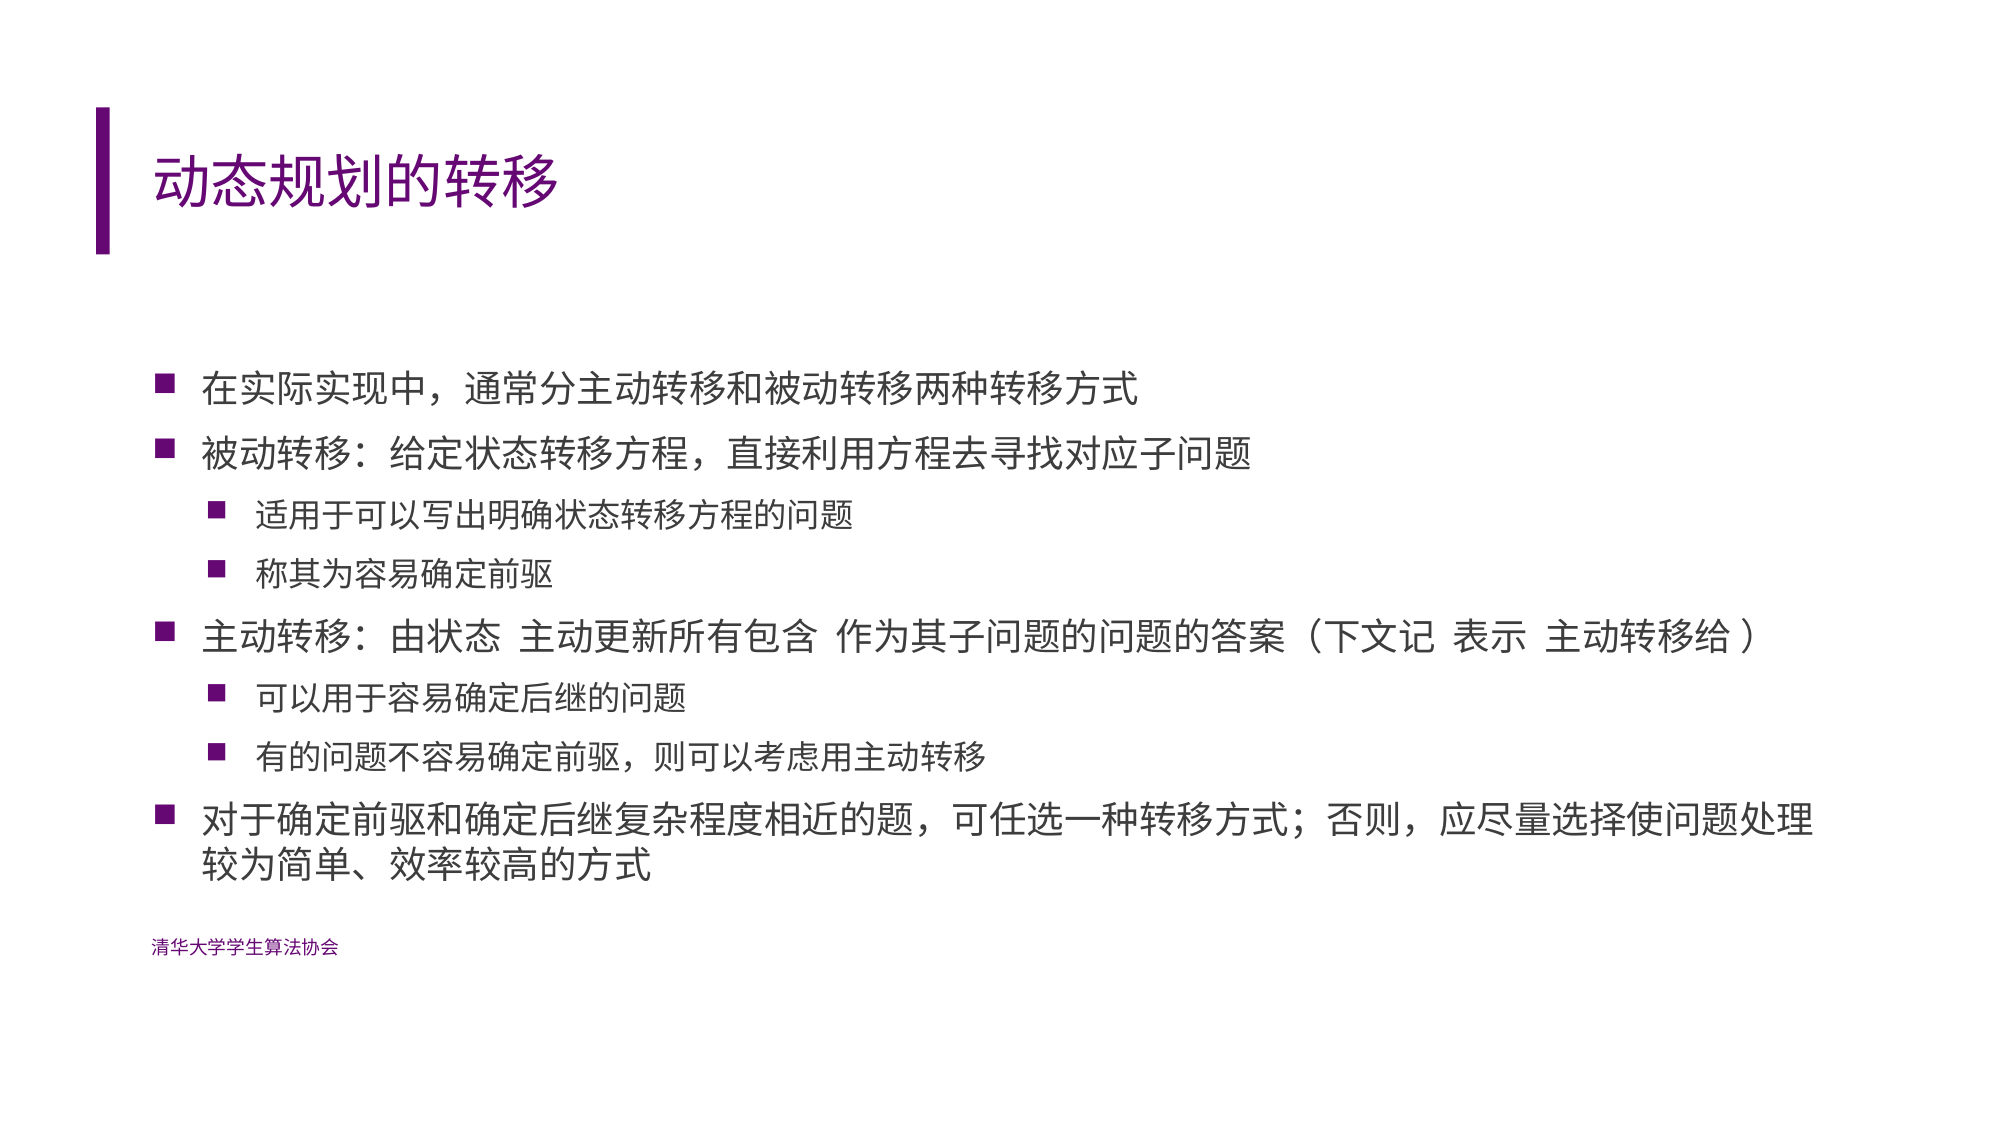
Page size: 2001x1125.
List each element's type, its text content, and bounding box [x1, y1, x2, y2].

footer 清华大学学生算法协会 [136, 917, 1217, 978]
title 动态规划的转移 [137, 97, 1863, 264]
